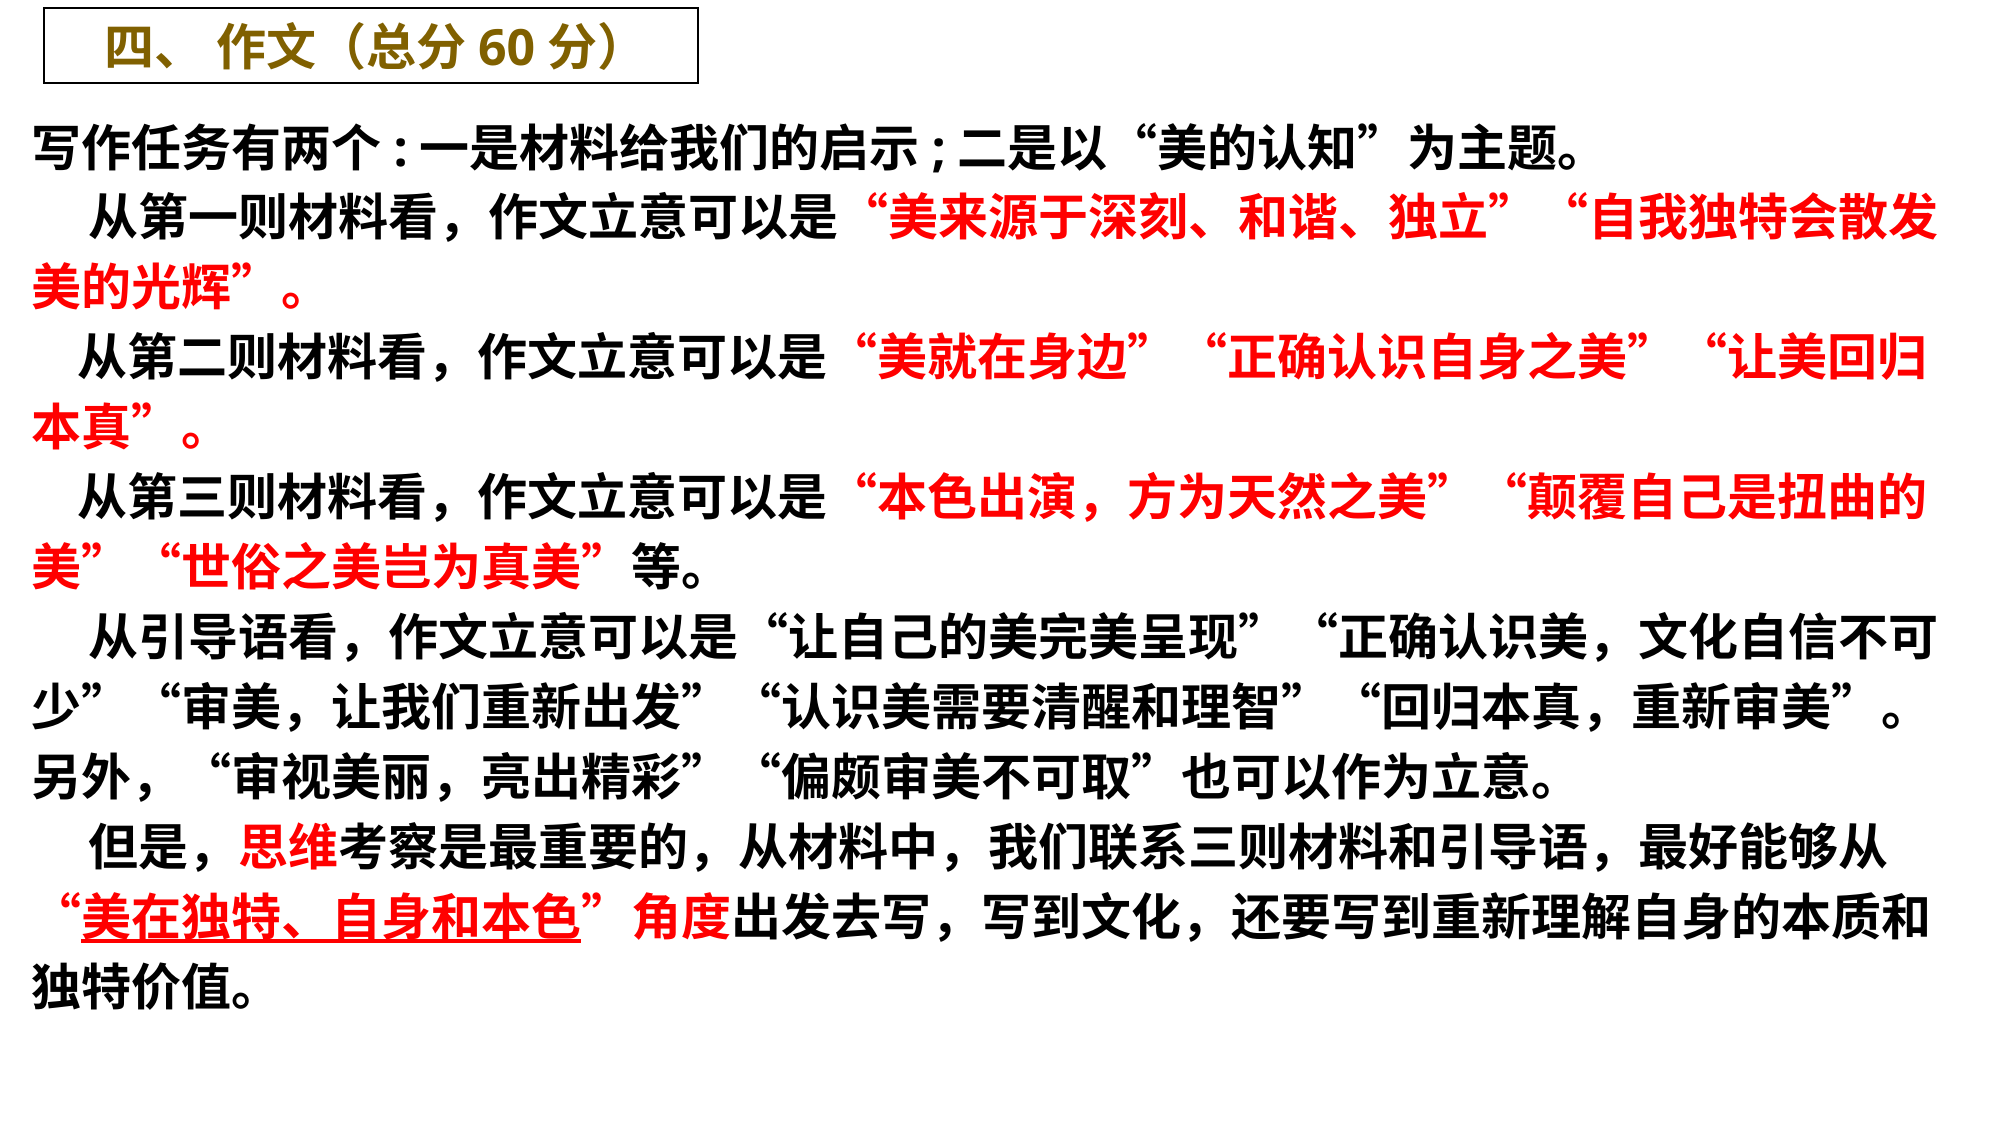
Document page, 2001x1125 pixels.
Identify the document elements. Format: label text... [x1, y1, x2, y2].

text_box 写作任务有两个:一是材料给我们的启示;二是以“美的认知”为主题。 从第一则材料看，作文立意可以是“美来源于深刻、和谐、独立”“自我独特会散发美的光辉”。 从第二则材料看，作文立意可以是“美就在身边”“正确认识自身之美”“让美回归本真”。 从第三则材料看，作文立意可以是“本色出演，方为天然之美”“颠覆自己是扭曲的美”“世俗之美岂为真美”等。 从引导语看，作文立意可以是“让自己的美完美呈现”“正确认识美，文化自信不可少”“审美，让我们重新出发”“认识美需要清醒和理智”“回归本真，重新审美”。另外，“审视美丽，亮出精彩”“偏颇审美不可取”也可以作为立意。 但是，思维考察是最重要的，从材料中，我们联系三则材料和引导语，最好能够从“美在独特、自身和本色”角度出发去写，写到文化，还要写到重新理解自身的本质和独特价值。 [16, 98, 1973, 1024]
text_box 四、 作文（总分60分） [43, 7, 699, 84]
